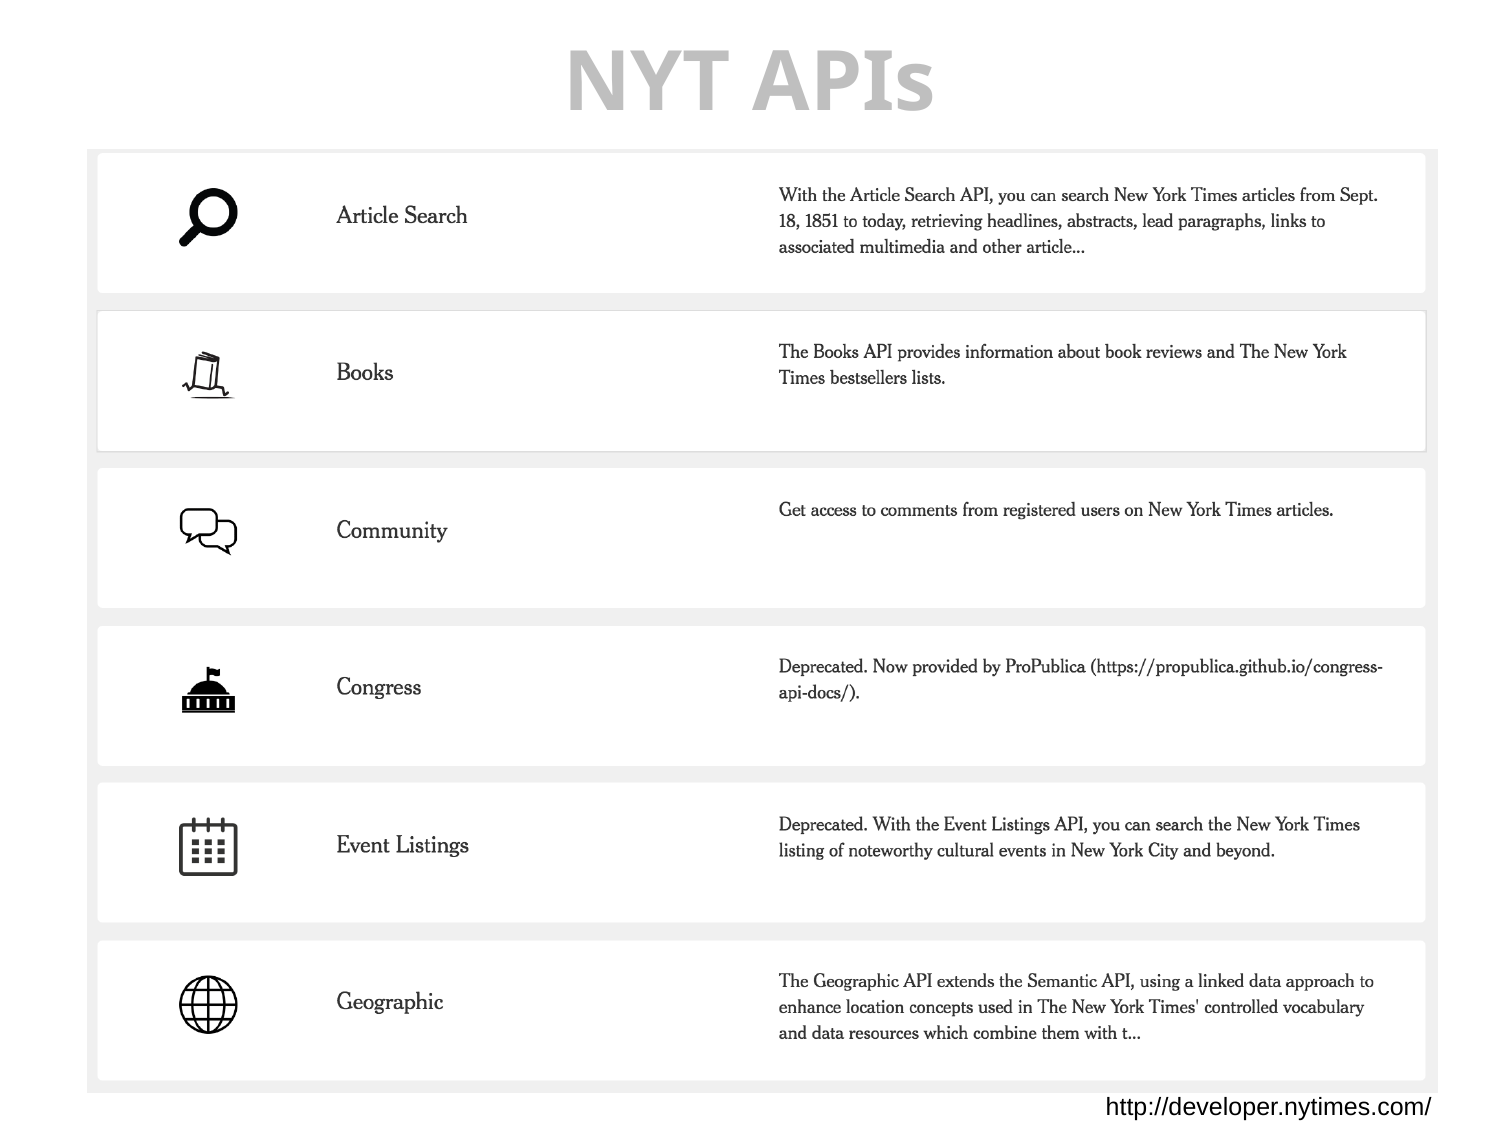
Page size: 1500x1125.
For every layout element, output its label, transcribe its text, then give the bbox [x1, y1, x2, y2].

title NYT APIs [75, 15, 1425, 138]
text_box http://developer.nytimes.com/ [1090, 1082, 1447, 1125]
picture [87, 149, 1438, 1093]
